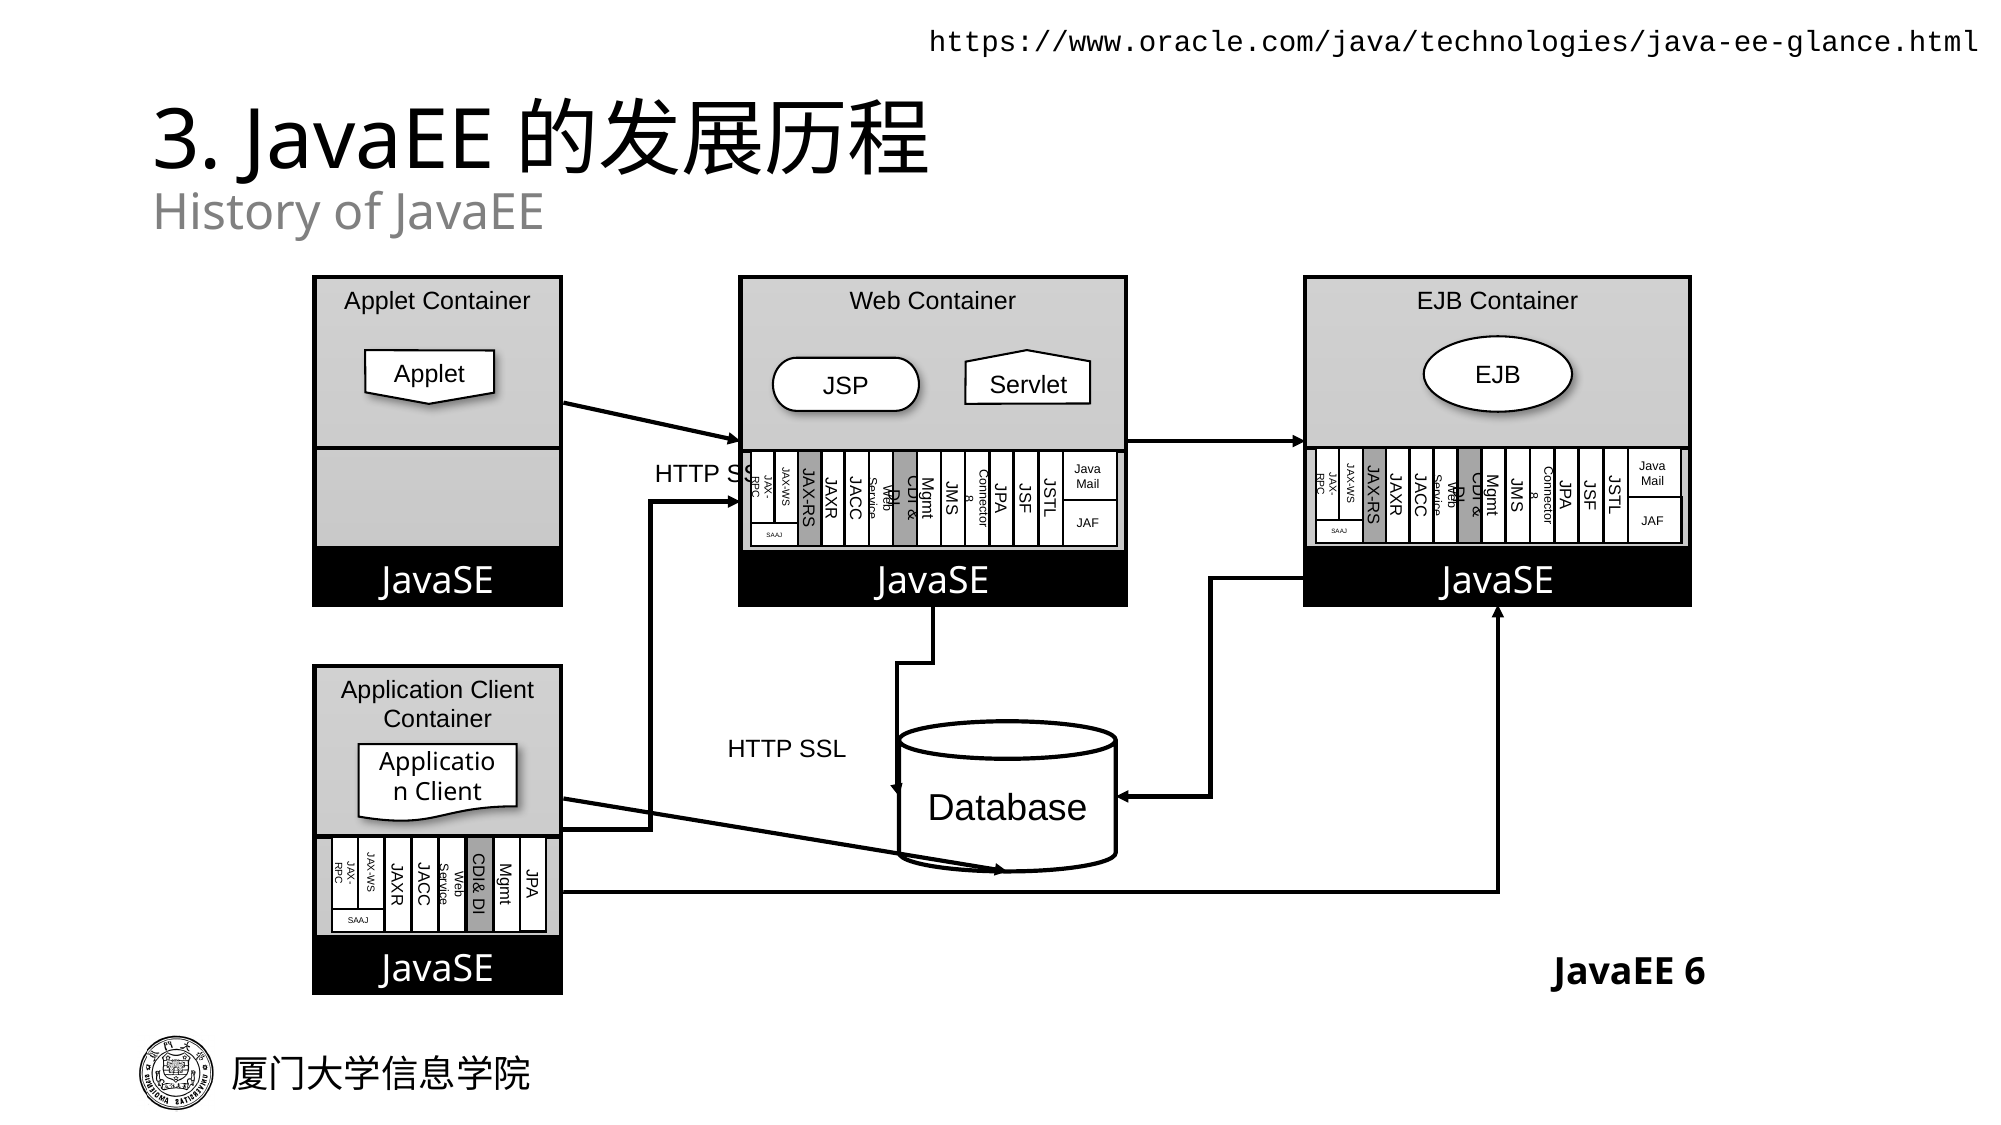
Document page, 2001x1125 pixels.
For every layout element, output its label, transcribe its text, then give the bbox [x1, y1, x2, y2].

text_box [1305, 277, 1691, 605]
title 3. JavaEE的发展历程 History of JavaEE [137, 59, 1863, 278]
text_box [911, 625, 1029, 701]
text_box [332, 836, 547, 933]
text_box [563, 604, 1498, 893]
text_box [1115, 578, 1306, 797]
text_box JavaEE 6 [1538, 940, 1721, 1000]
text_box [1315, 447, 1682, 544]
picture [137, 1035, 215, 1112]
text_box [314, 665, 561, 994]
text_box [740, 277, 1126, 604]
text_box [314, 277, 561, 605]
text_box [560, 501, 863, 830]
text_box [563, 402, 790, 496]
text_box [965, 350, 1091, 407]
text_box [750, 450, 1117, 547]
text_box https://www.oracle.com/java/technologies/java-ee-glance.html [913, 15, 1994, 65]
